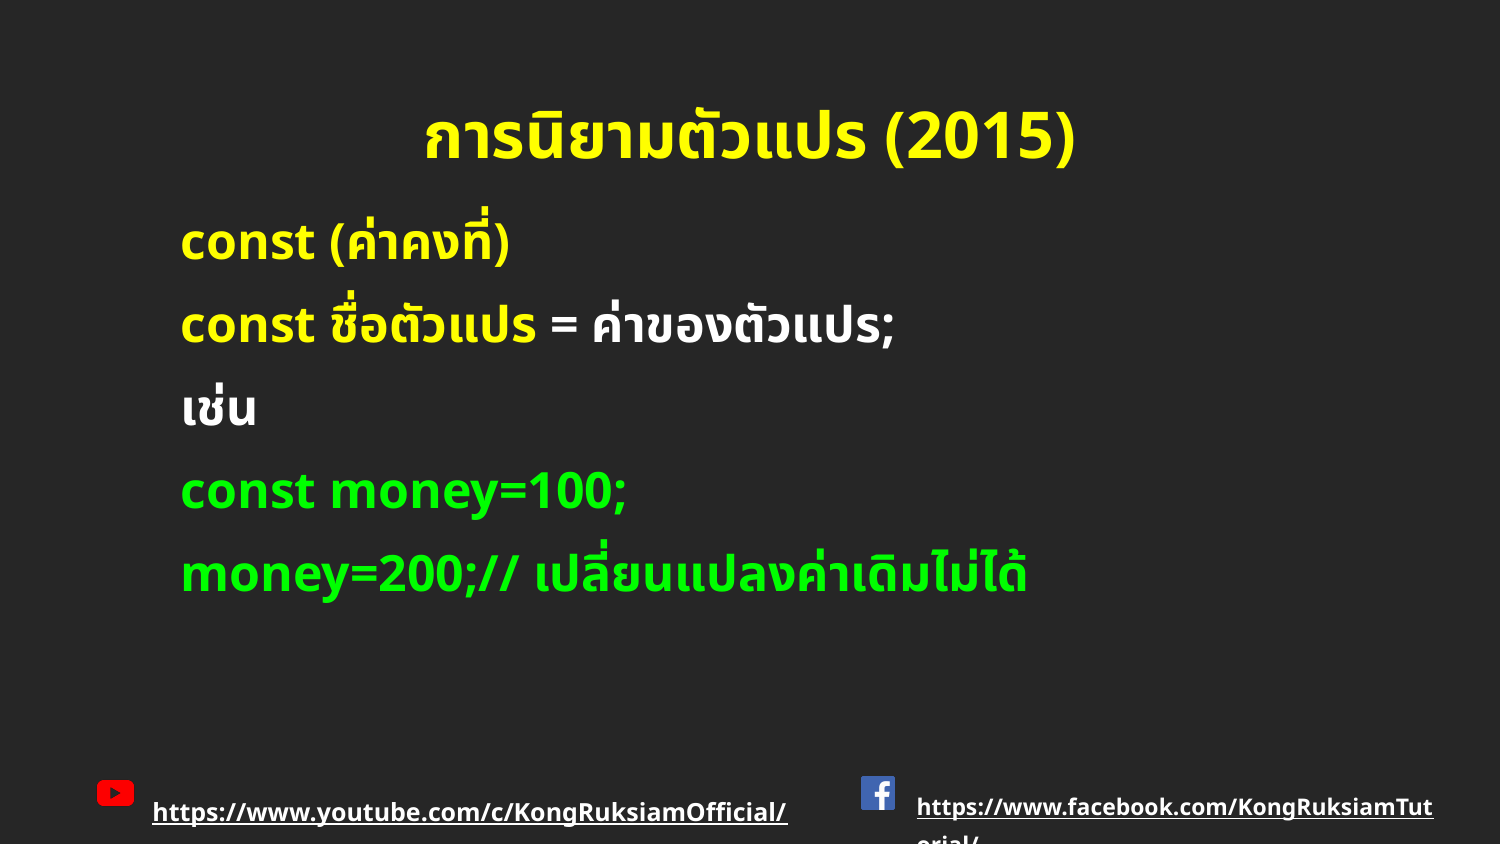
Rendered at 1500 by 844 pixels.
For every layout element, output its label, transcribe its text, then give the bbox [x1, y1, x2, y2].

text_box https://www.youtube.com/c/KongRuksiamOfficial/ [137, 764, 873, 834]
list การนิยามตัวแปร (2015) [0, 51, 1500, 177]
text_box const (ค่าคงที่) const ชื่อตัวแปร = ค่าของตัวแปร; เช่น const money=100; money=200;// เปลี่ยนแปลงค่าเดิมไม่ได้ [165, 208, 1372, 832]
text_box https://www.facebook.com/KongRuksiamTutorial/ [901, 762, 1463, 808]
picture [861, 776, 895, 811]
picture [92, 770, 139, 817]
